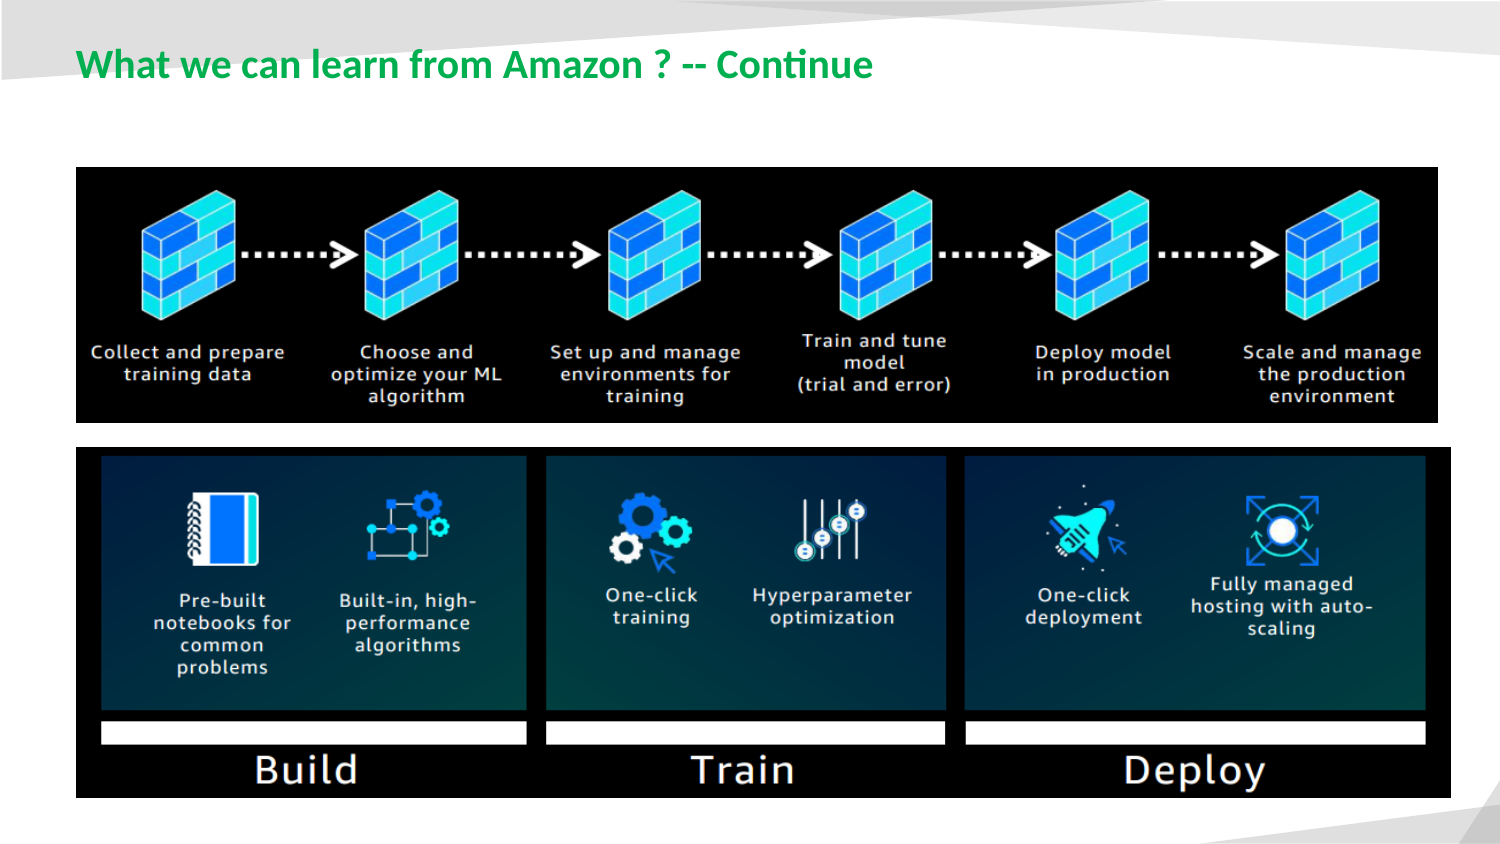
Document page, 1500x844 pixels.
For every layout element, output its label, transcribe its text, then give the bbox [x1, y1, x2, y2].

picture [76, 167, 1438, 423]
text_box What we can learn from Amazon ? -- Continue [56, 28, 983, 102]
picture [76, 447, 1451, 798]
